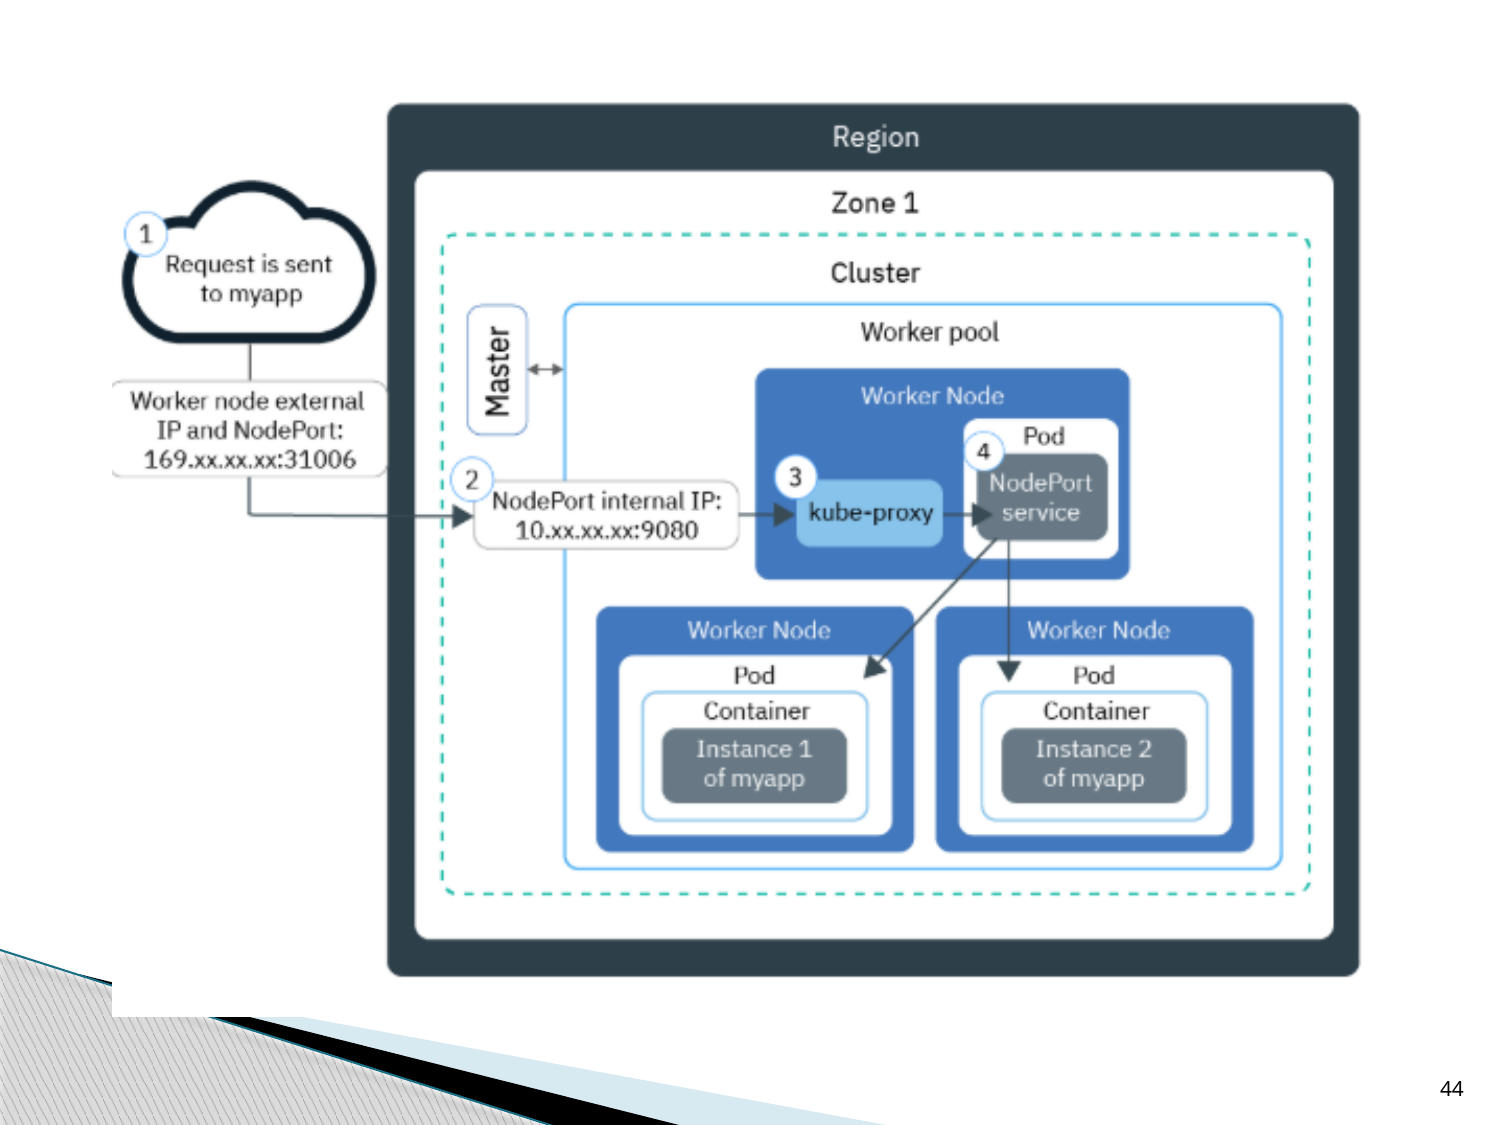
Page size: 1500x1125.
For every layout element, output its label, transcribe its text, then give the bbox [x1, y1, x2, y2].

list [112, 74, 1404, 1017]
slide_number 44 [1418, 1051, 1479, 1112]
